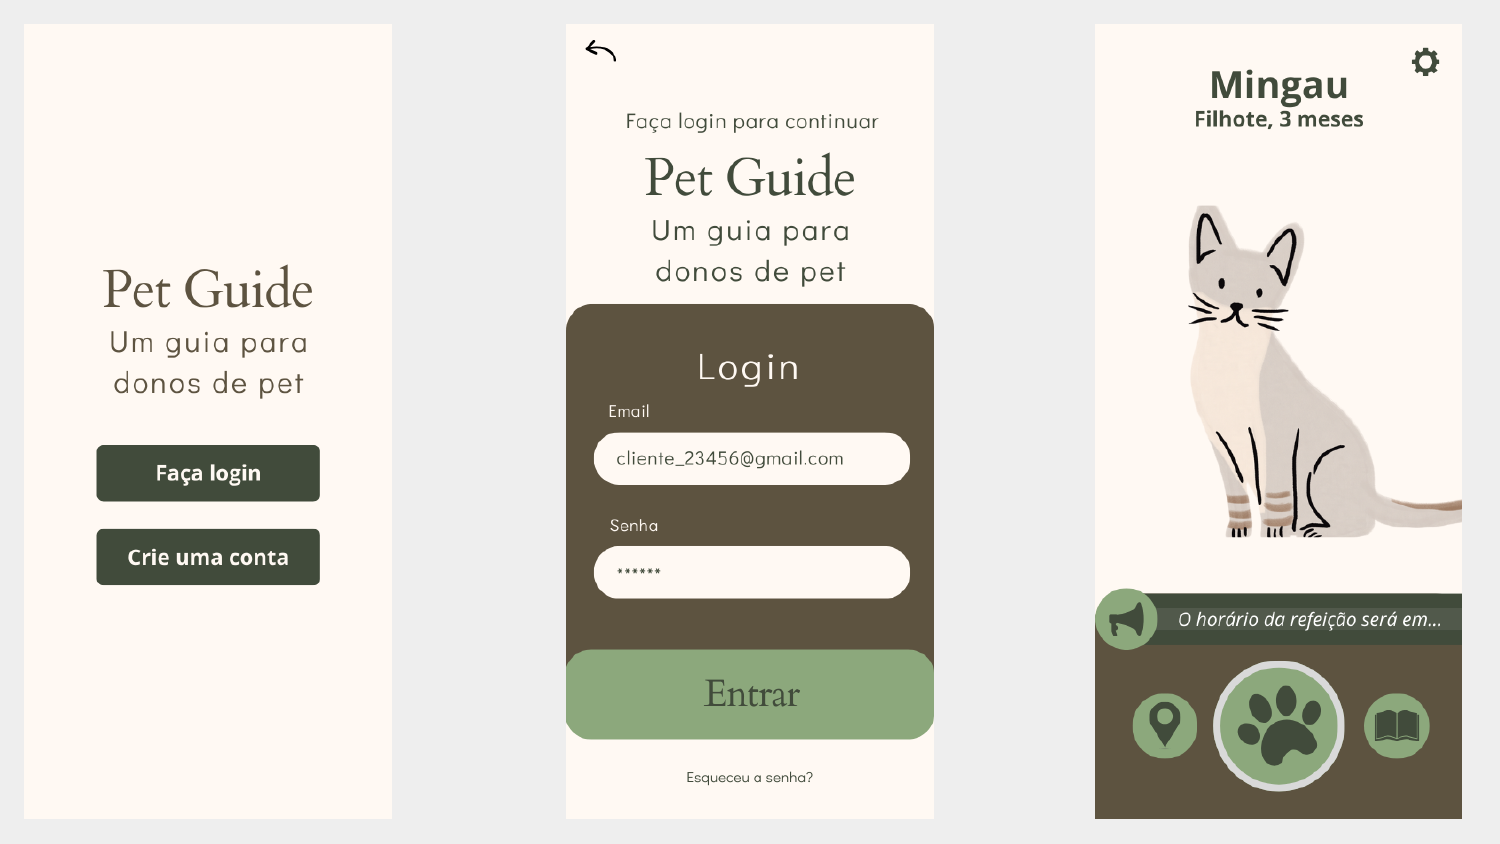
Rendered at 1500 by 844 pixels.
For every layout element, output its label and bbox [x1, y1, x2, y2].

picture [566, 24, 934, 819]
picture [24, 24, 392, 819]
picture [1094, 24, 1463, 819]
